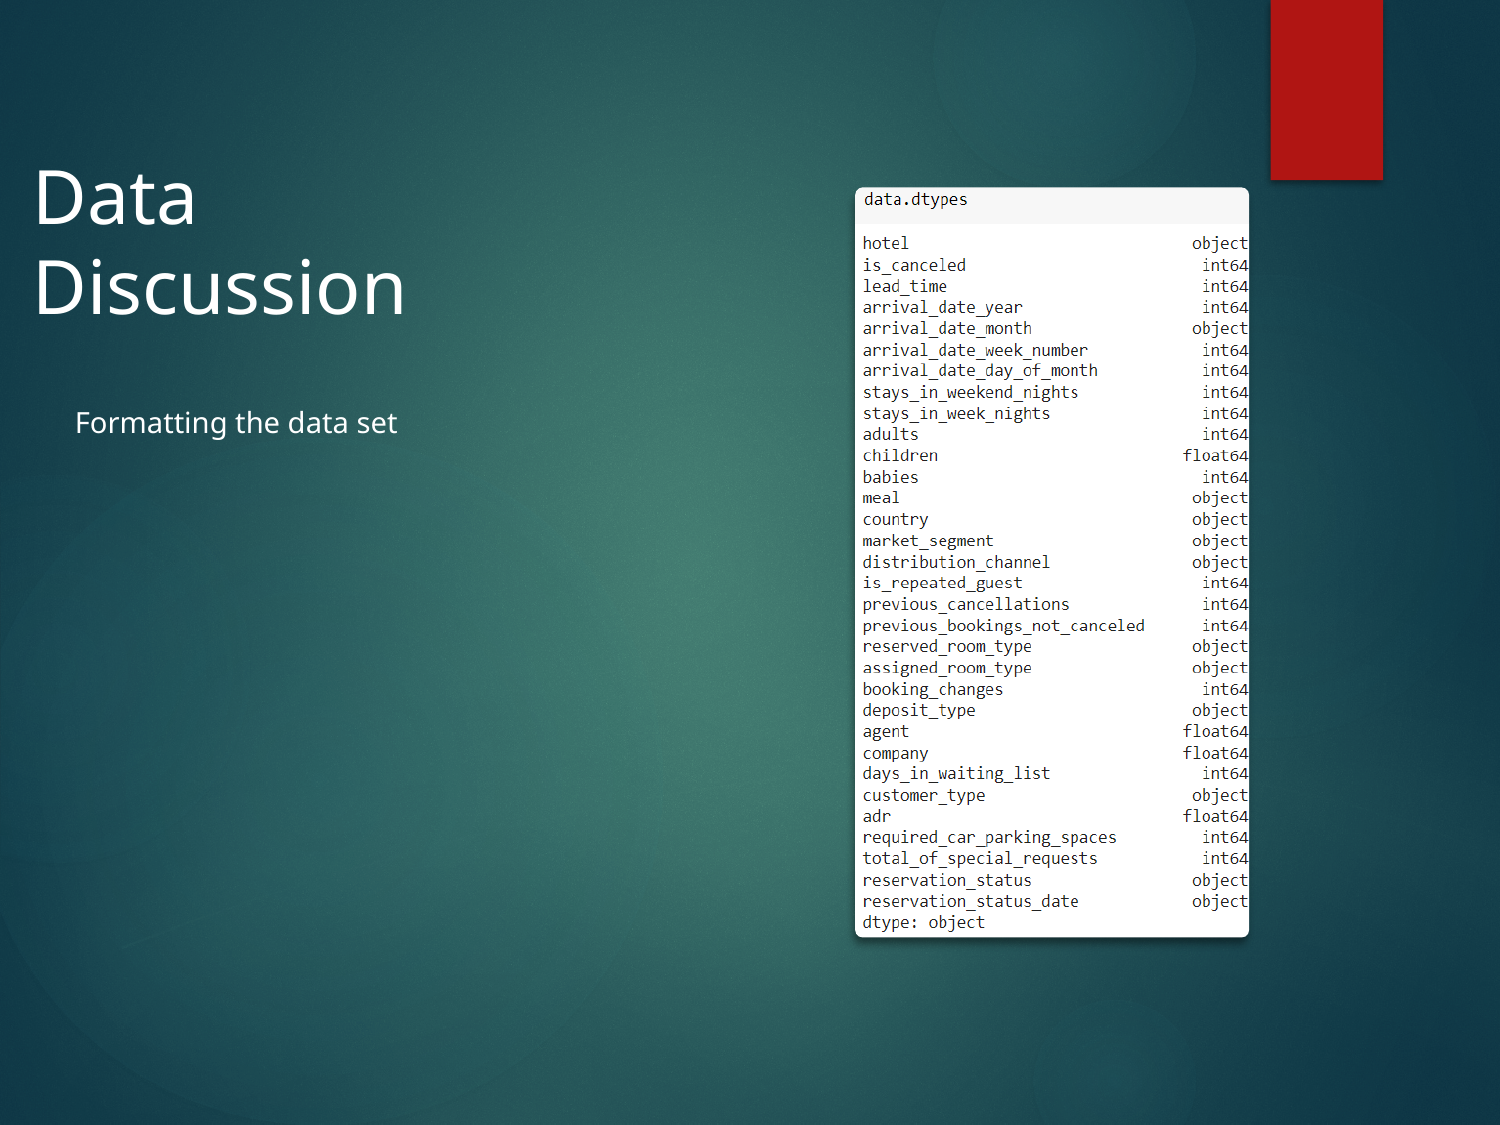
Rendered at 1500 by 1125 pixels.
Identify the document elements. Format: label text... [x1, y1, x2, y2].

title Data Discussion [17, 137, 569, 338]
picture [854, 187, 1250, 938]
list Formatting the data set [59, 397, 460, 671]
